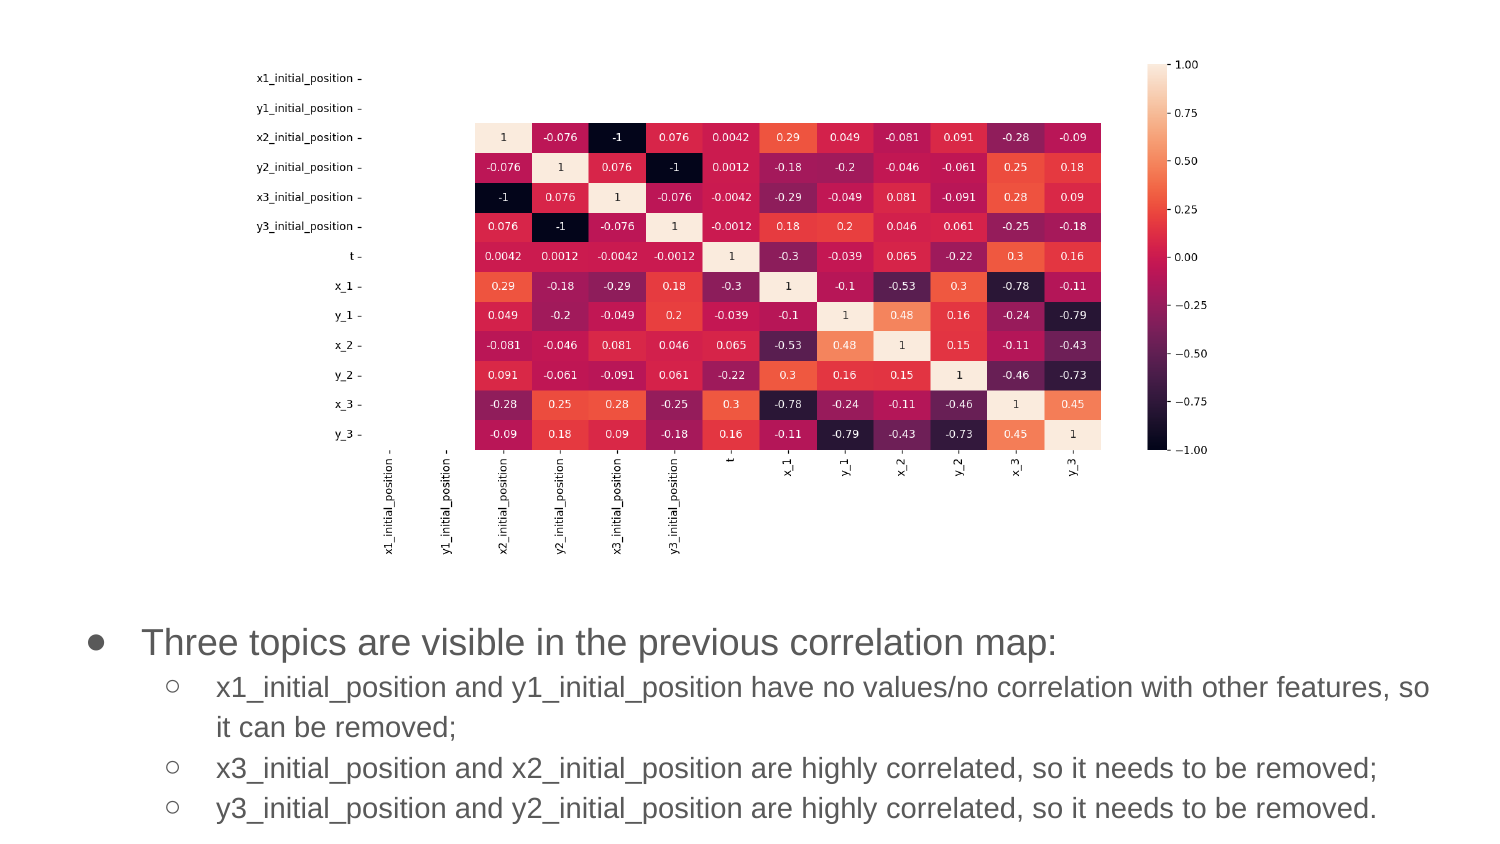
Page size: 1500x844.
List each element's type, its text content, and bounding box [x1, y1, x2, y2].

picture [242, 43, 1258, 570]
list Three topics are visible in the previous correlation map: x1_initial_position and y1_initial_position have no values/no correlation with other features, so it can be removed; x3_initial_position and x2_initial_position are highly correlated, so it needs to be removed; y3_initial_position and y2_initial_position are highly correlated, so it needs to be removed. [51, 189, 1449, 844]
